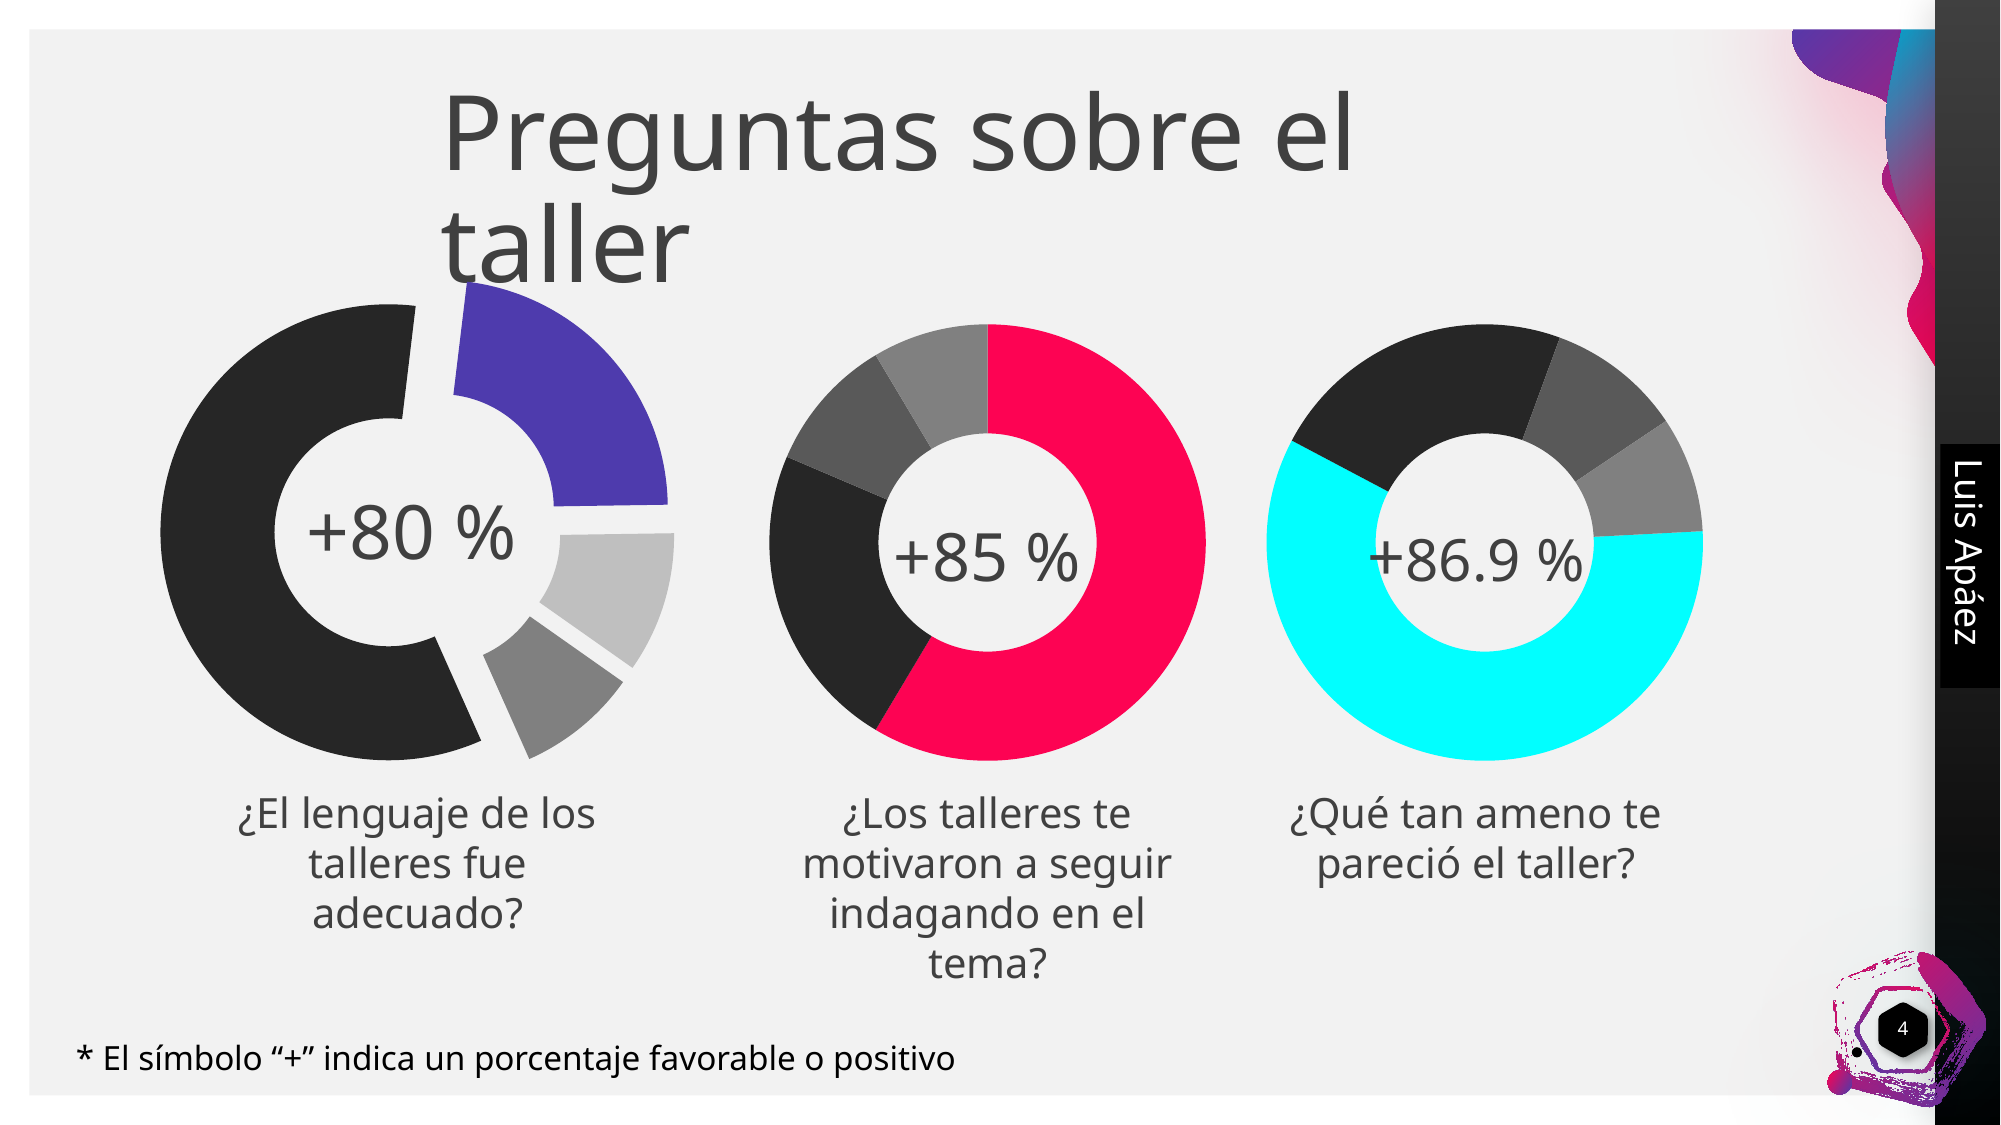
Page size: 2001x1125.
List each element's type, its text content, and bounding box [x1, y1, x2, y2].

text_box Luis Apáez [1940, 444, 2000, 688]
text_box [149, 239, 687, 888]
title Preguntas sobre el taller [440, 80, 1535, 199]
text_box ¿Qué tan ameno te pareció el taller? [1262, 814, 1690, 887]
text_box * El símbolo “+” indica un porcentaje favorable o positivo [61, 1029, 1113, 1084]
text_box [760, 272, 1712, 814]
text_box ¿Los talleres te motivaron a seguir indagando en el tema? [774, 814, 1201, 987]
slide_number 4 [1872, 1001, 1934, 1057]
